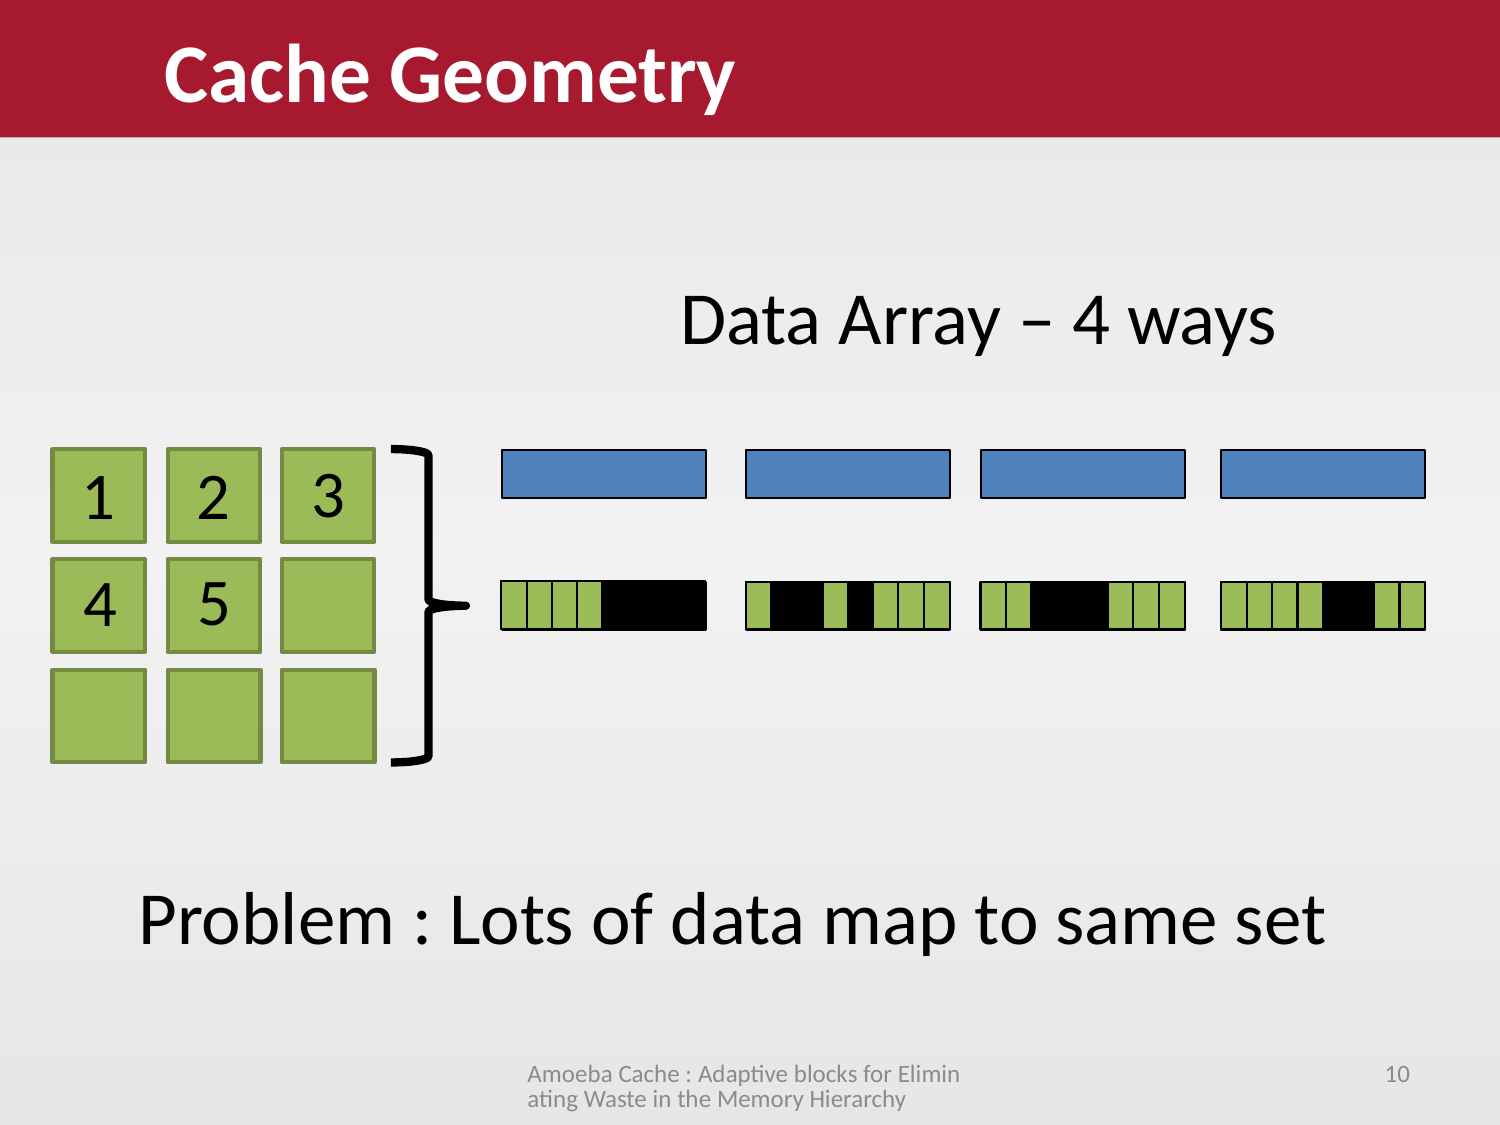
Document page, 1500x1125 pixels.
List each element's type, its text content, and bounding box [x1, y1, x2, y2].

text_box 1 [67, 445, 131, 541]
text_box [979, 448, 1188, 500]
text_box [166, 668, 263, 764]
text_box [280, 668, 377, 764]
slide_number 10 [1074, 1042, 1425, 1103]
text_box [50, 447, 147, 544]
text_box [500, 448, 708, 500]
text_box Cache Geometry [0, 0, 1500, 139]
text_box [980, 581, 1185, 630]
footer Amoeba Cache : Adaptive blocks for Eliminating Waste in the Memory Hierarchy [512, 1042, 988, 1103]
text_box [501, 581, 706, 630]
text_box [50, 668, 147, 764]
text_box [166, 557, 262, 654]
text_box [280, 557, 376, 654]
text_box 4 [68, 552, 133, 647]
text_box [390, 448, 467, 764]
text_box [744, 448, 952, 500]
text_box [280, 447, 376, 544]
text_box [1219, 448, 1427, 500]
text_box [745, 581, 951, 630]
text_box 5 [182, 551, 247, 647]
text_box [50, 557, 147, 654]
text_box Problem : Lots of data map to same set [123, 862, 1343, 968]
text_box 3 [296, 443, 361, 539]
text_box 2 [181, 445, 245, 540]
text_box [1220, 581, 1426, 630]
text_box [166, 447, 262, 544]
text_box Data Array – 4 ways [665, 262, 1293, 368]
